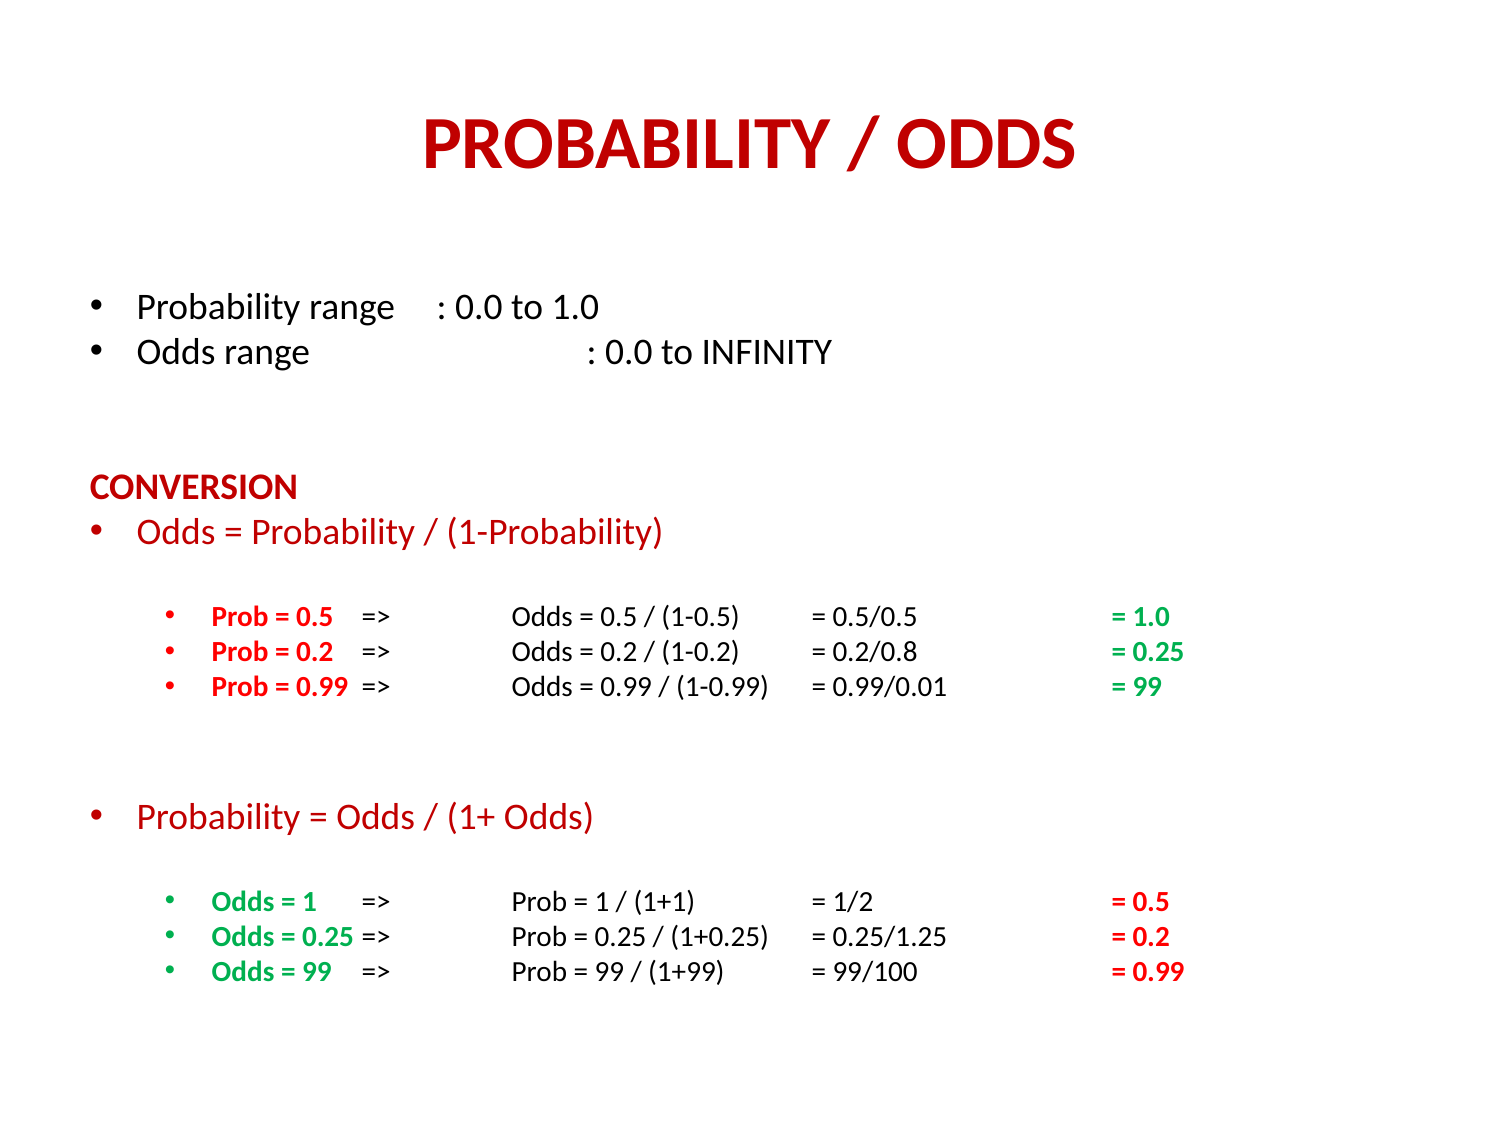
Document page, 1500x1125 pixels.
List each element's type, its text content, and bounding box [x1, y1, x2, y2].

text_box Probability range : 0.0 to 1.0 Odds range : 0.0 to INFINITY CONVERSION Odds = Probability / (1-Probability) Prob = 0.5 => Odds = 0.5 / (1-0.5) = 0.5/0.5 = 1.0 Prob = 0.2 => Odds = 0.2 / (1-0.2) = 0.2/0.8 = 0.25 Prob = 0.99 => Odds = 0.99 / (1-0.99) = 0.99/0.01 = 99 Probability = Odds / (1+ Odds) Odds = 1 => Prob = 1 / (1+1) = 1/2 = 0.5 Odds = 0.25 => Prob = 0.25 / (1+0.25) = 0.25/1.25 = 0.2 Odds = 99 => Prob = 99 / (1+99) = 99/100 = 0.99 [74, 274, 1425, 995]
title PROBABILITY / ODDS [75, 45, 1425, 233]
